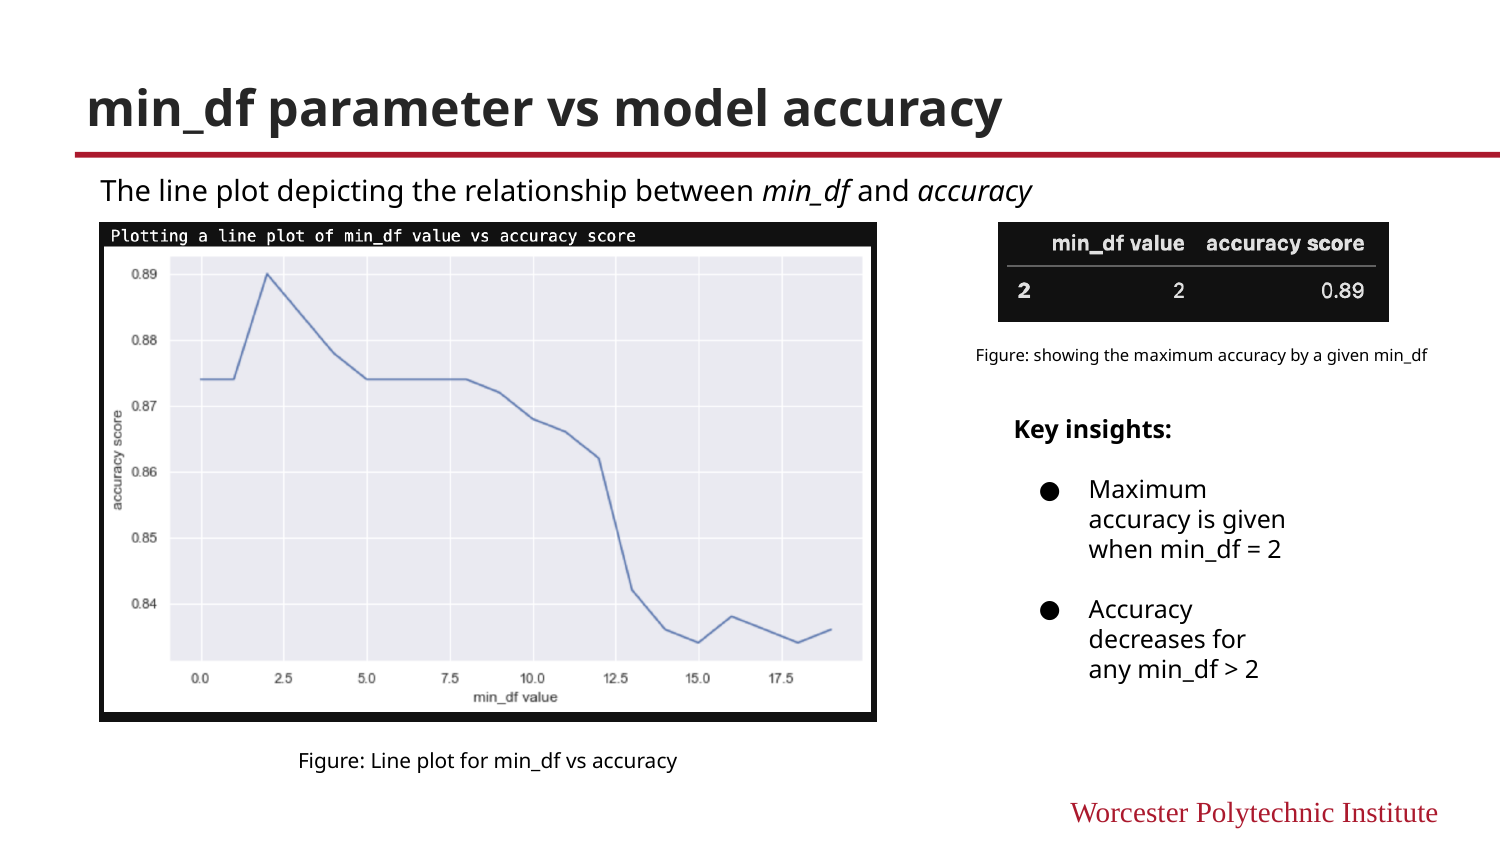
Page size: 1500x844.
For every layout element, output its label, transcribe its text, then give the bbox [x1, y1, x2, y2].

text_box The line plot depicting the relationship between min_df and accuracy [85, 157, 1362, 223]
text_box Figure: Line plot for min_df vs accuracy [103, 735, 873, 786]
picture [998, 222, 1390, 322]
text_box Figure: showing the maximum accuracy by a given min_df [881, 334, 1500, 375]
title min_df parameter vs model accuracy [75, 43, 1425, 142]
picture [99, 222, 877, 722]
text_box Key insights: Maximum accuracy is given when min_df = 2 Accuracy decreases for any min_df > 2 [998, 398, 1303, 728]
